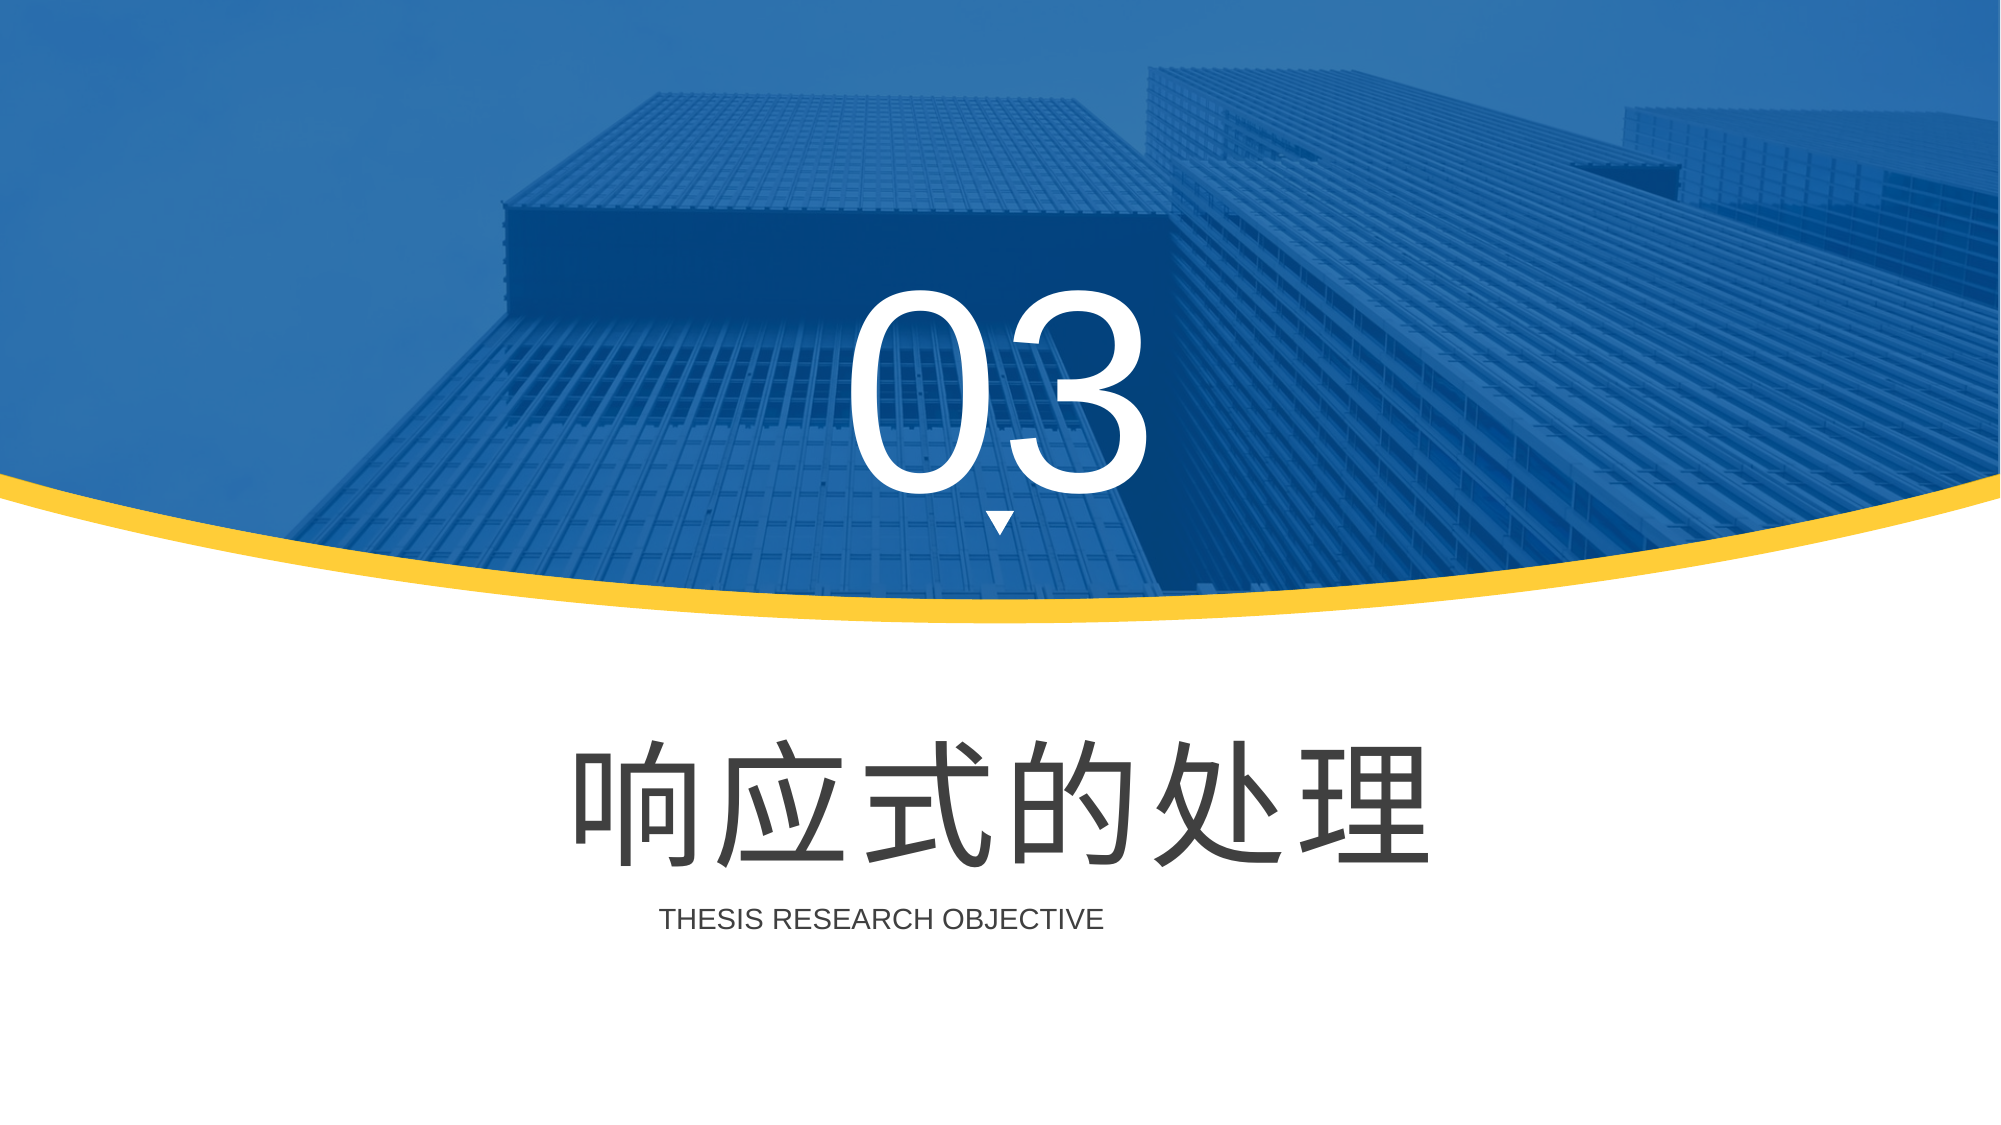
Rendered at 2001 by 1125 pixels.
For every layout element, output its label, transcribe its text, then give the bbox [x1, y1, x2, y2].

text_box THESIS RESEARCH OBJECTIVE [643, 893, 1372, 943]
text_box 响应式的处理 [537, 711, 1463, 892]
text_box [983, 509, 1017, 538]
text_box 03 [575, 127, 1425, 557]
